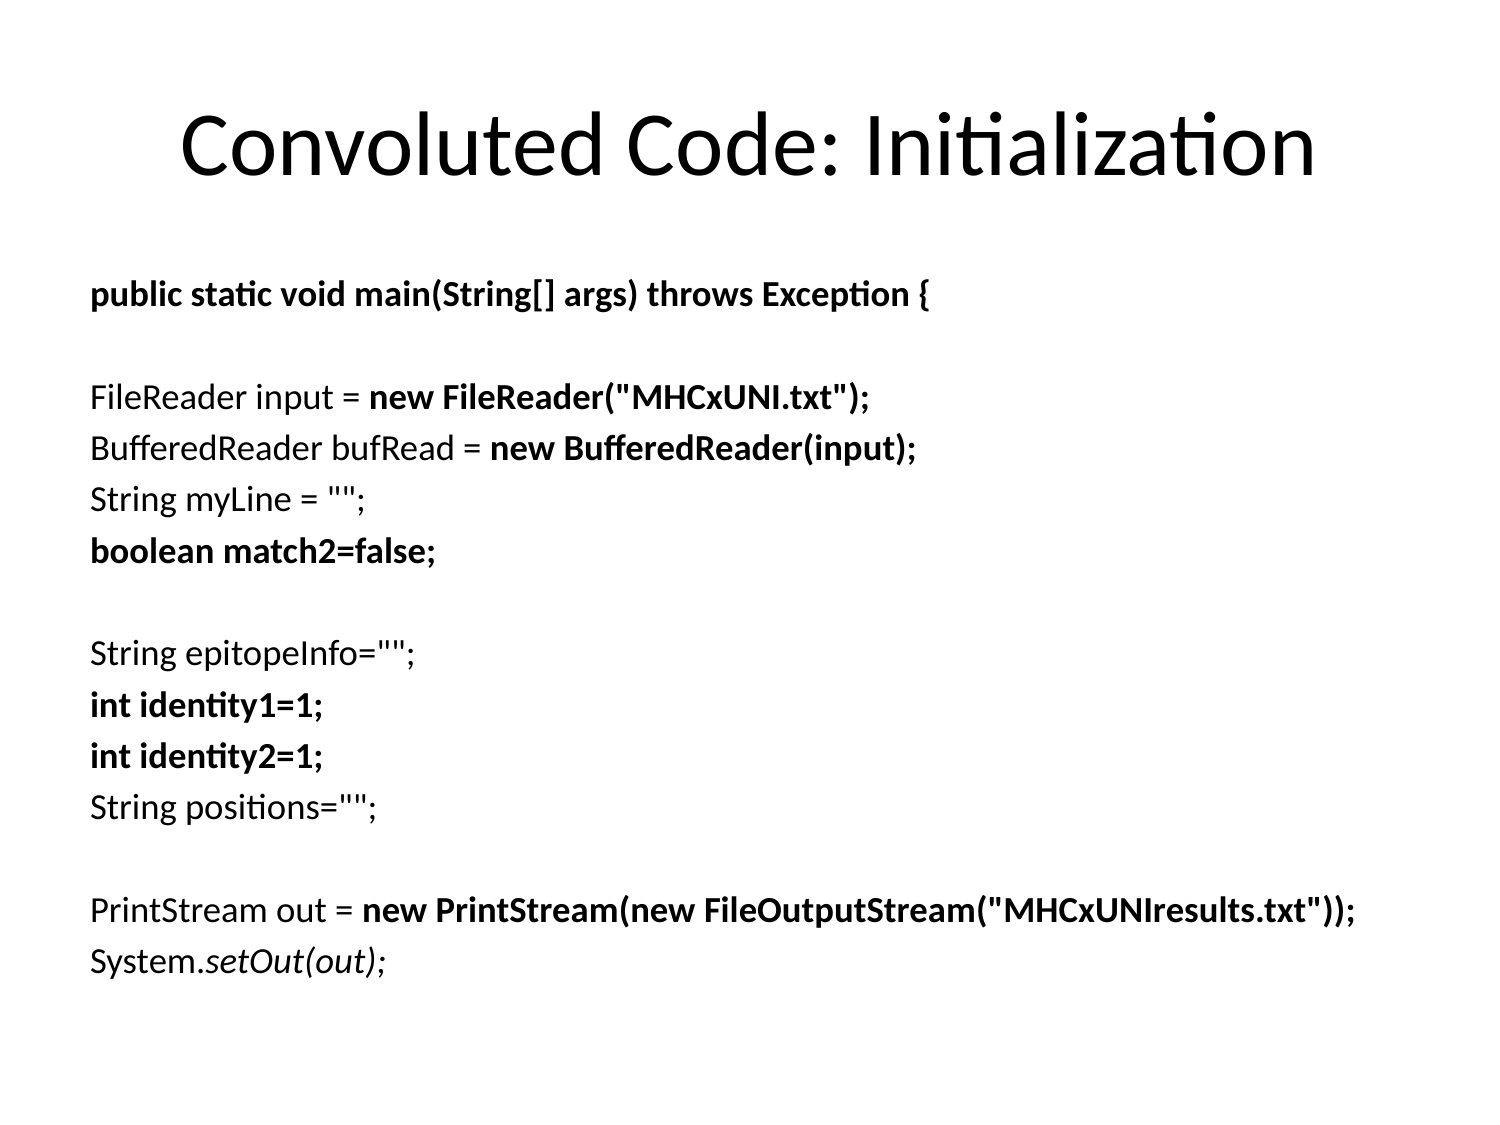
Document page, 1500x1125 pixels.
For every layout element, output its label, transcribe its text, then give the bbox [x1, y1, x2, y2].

list public static void main(String[] args) throws Exception { FileReader input = new FileReader("MHCxUNI.txt"); BufferedReader bufRead = new BufferedReader(input); String myLine = ""; boolean match2=false; String epitopeInfo=""; int identity1=1; int identity2=1; String positions=""; PrintStream out = new PrintStream(new FileOutputStream("MHCxUNIresults.txt")); System.setOut(out); [75, 262, 1425, 1005]
title Convoluted Code: Initialization [75, 45, 1425, 233]
